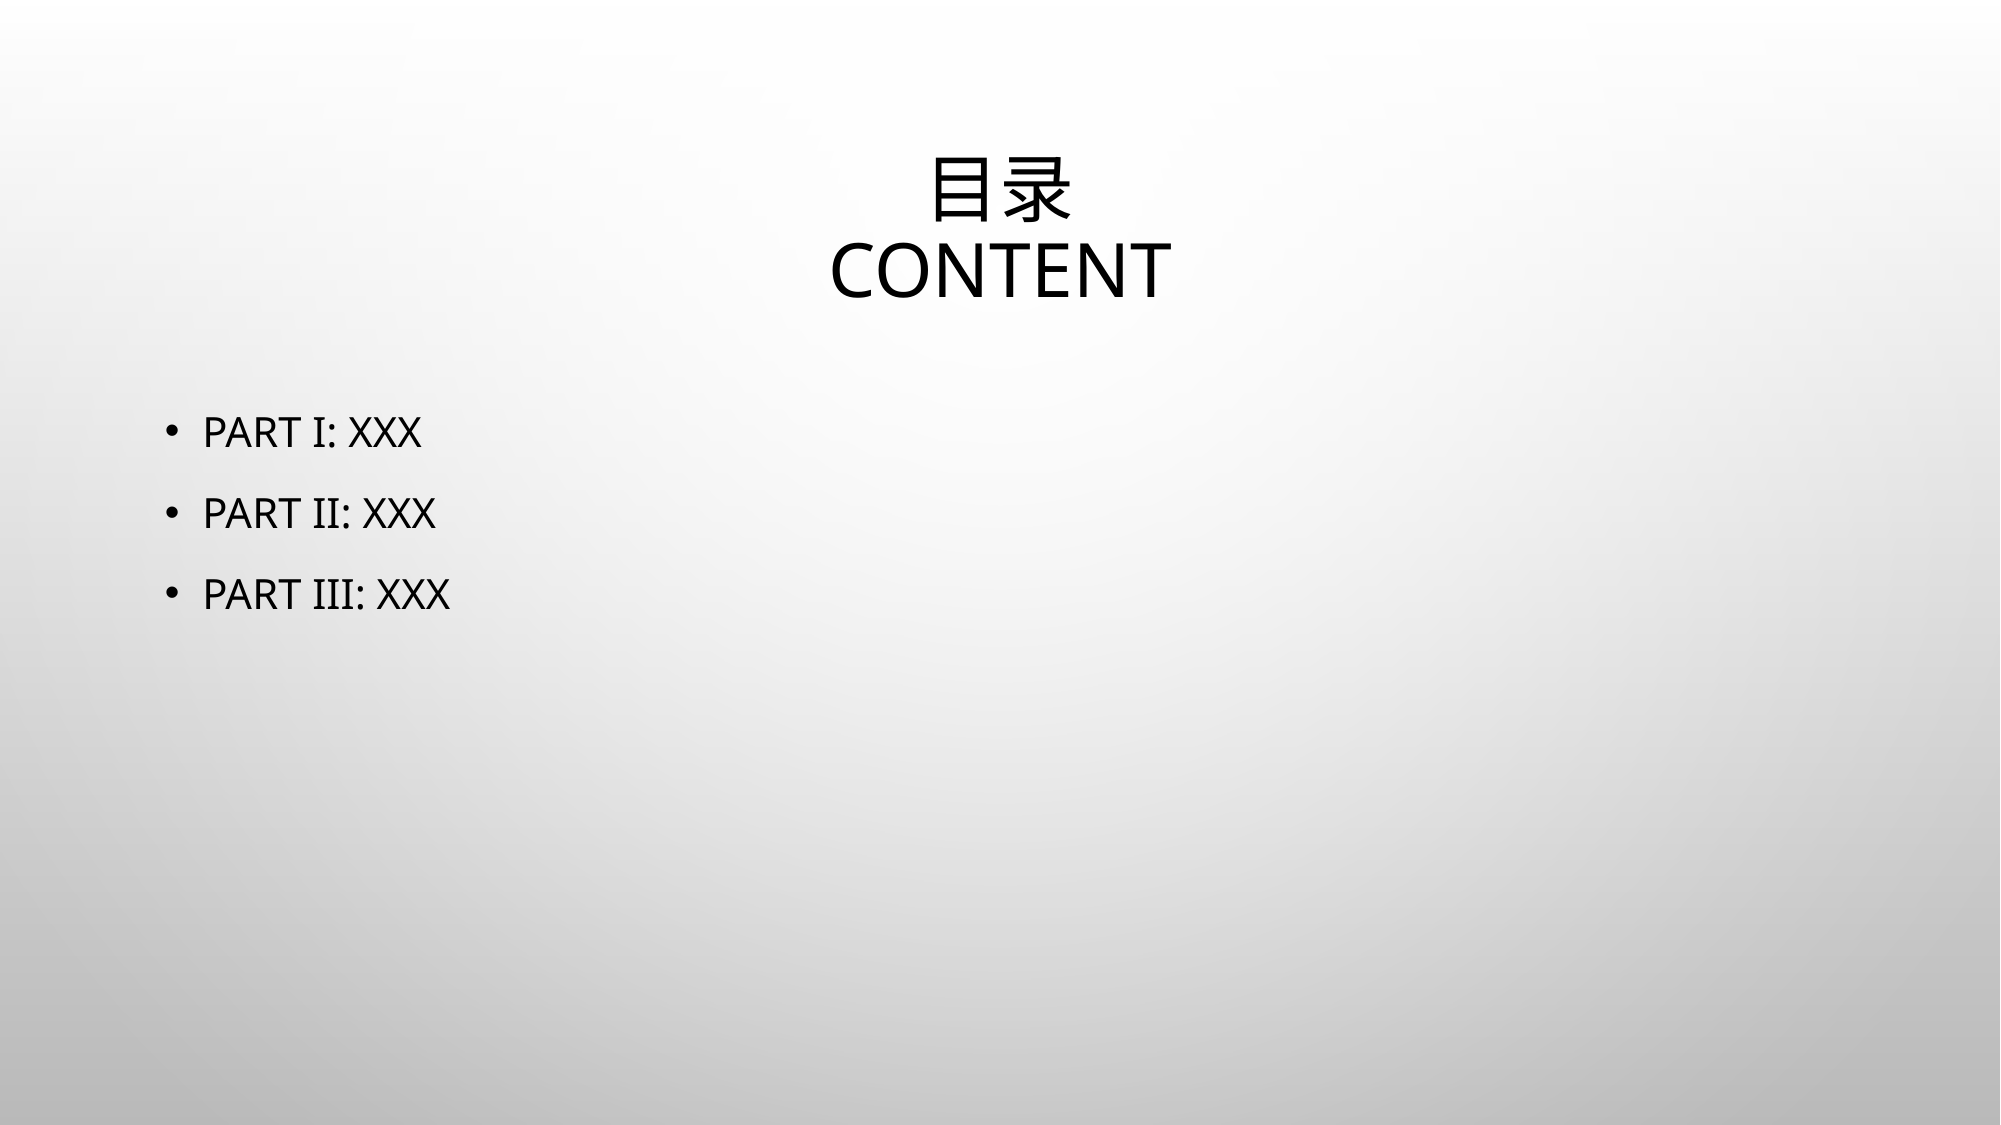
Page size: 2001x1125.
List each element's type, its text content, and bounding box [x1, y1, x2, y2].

picture [0, 0, 2000, 1125]
title 目录 Content [149, 101, 1851, 364]
list Part I: xxx Part II: xxx Part III: xxx [149, 388, 1851, 950]
